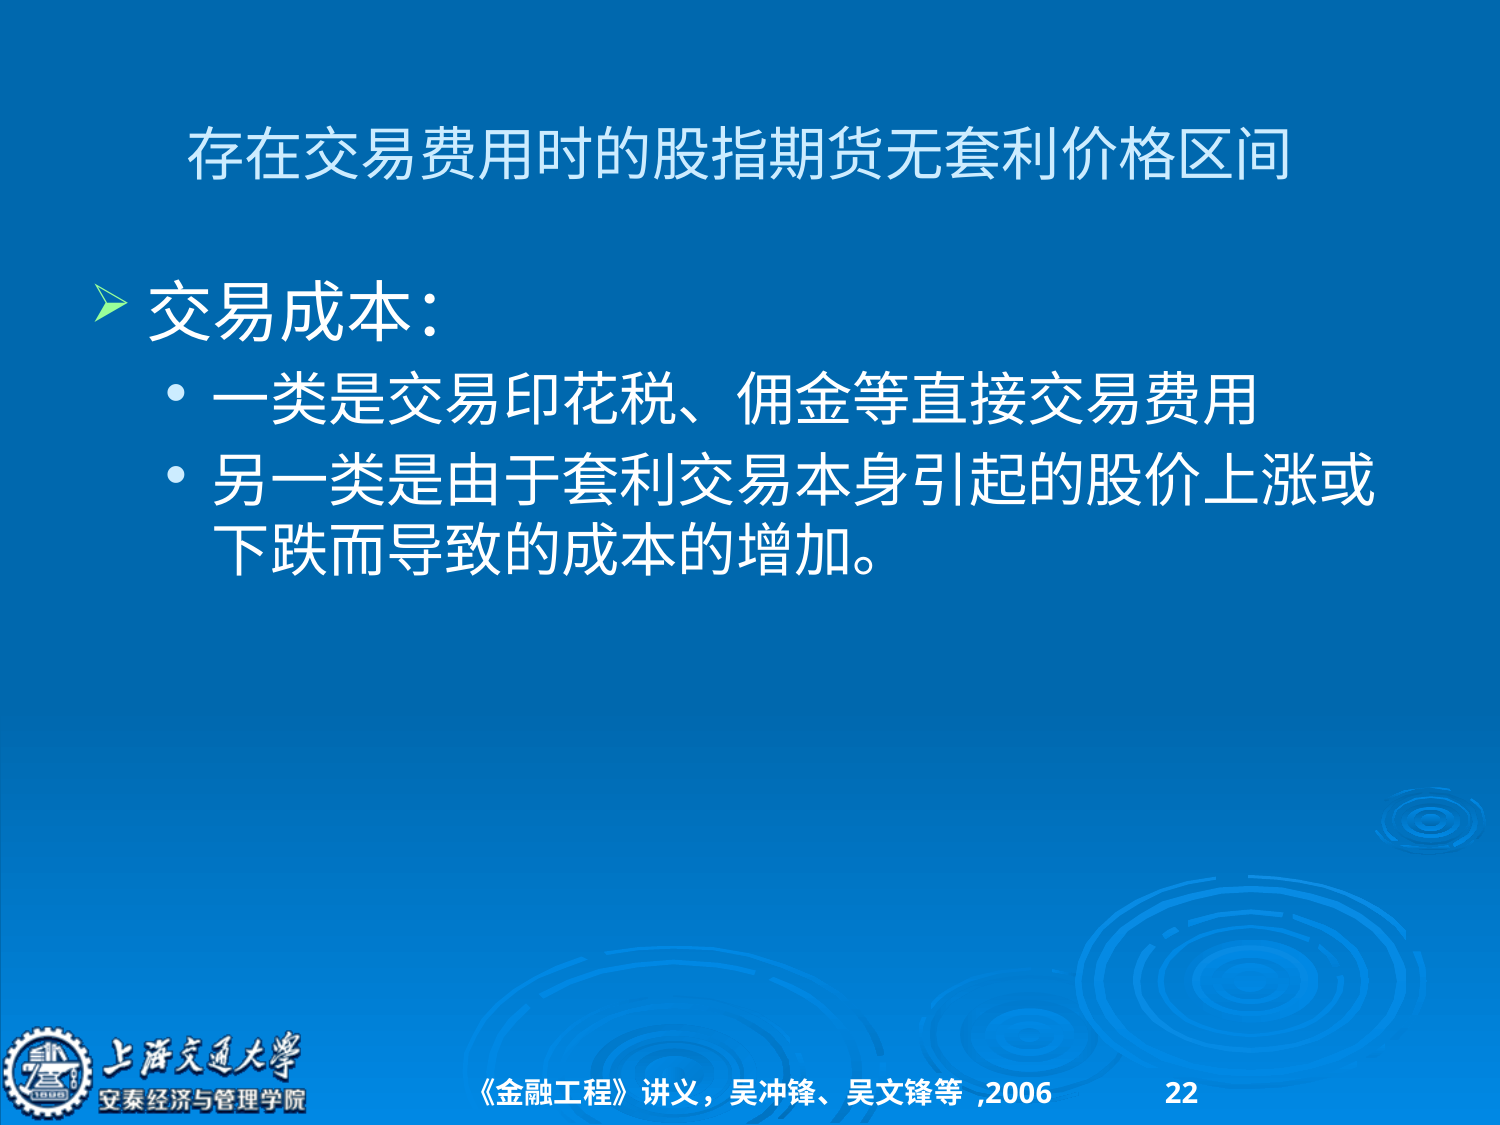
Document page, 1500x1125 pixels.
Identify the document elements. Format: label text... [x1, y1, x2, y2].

list 交易成本： 一类是交易印花税、佣金等直接交易费用 另一类是由于套利交易本身引起的股价上涨或下跌而导致的成本的增加。 [75, 262, 1425, 1005]
picture [0, 1017, 313, 1125]
title 存在交易费用时的股指期货无套利价格区间 [75, 45, 1425, 233]
